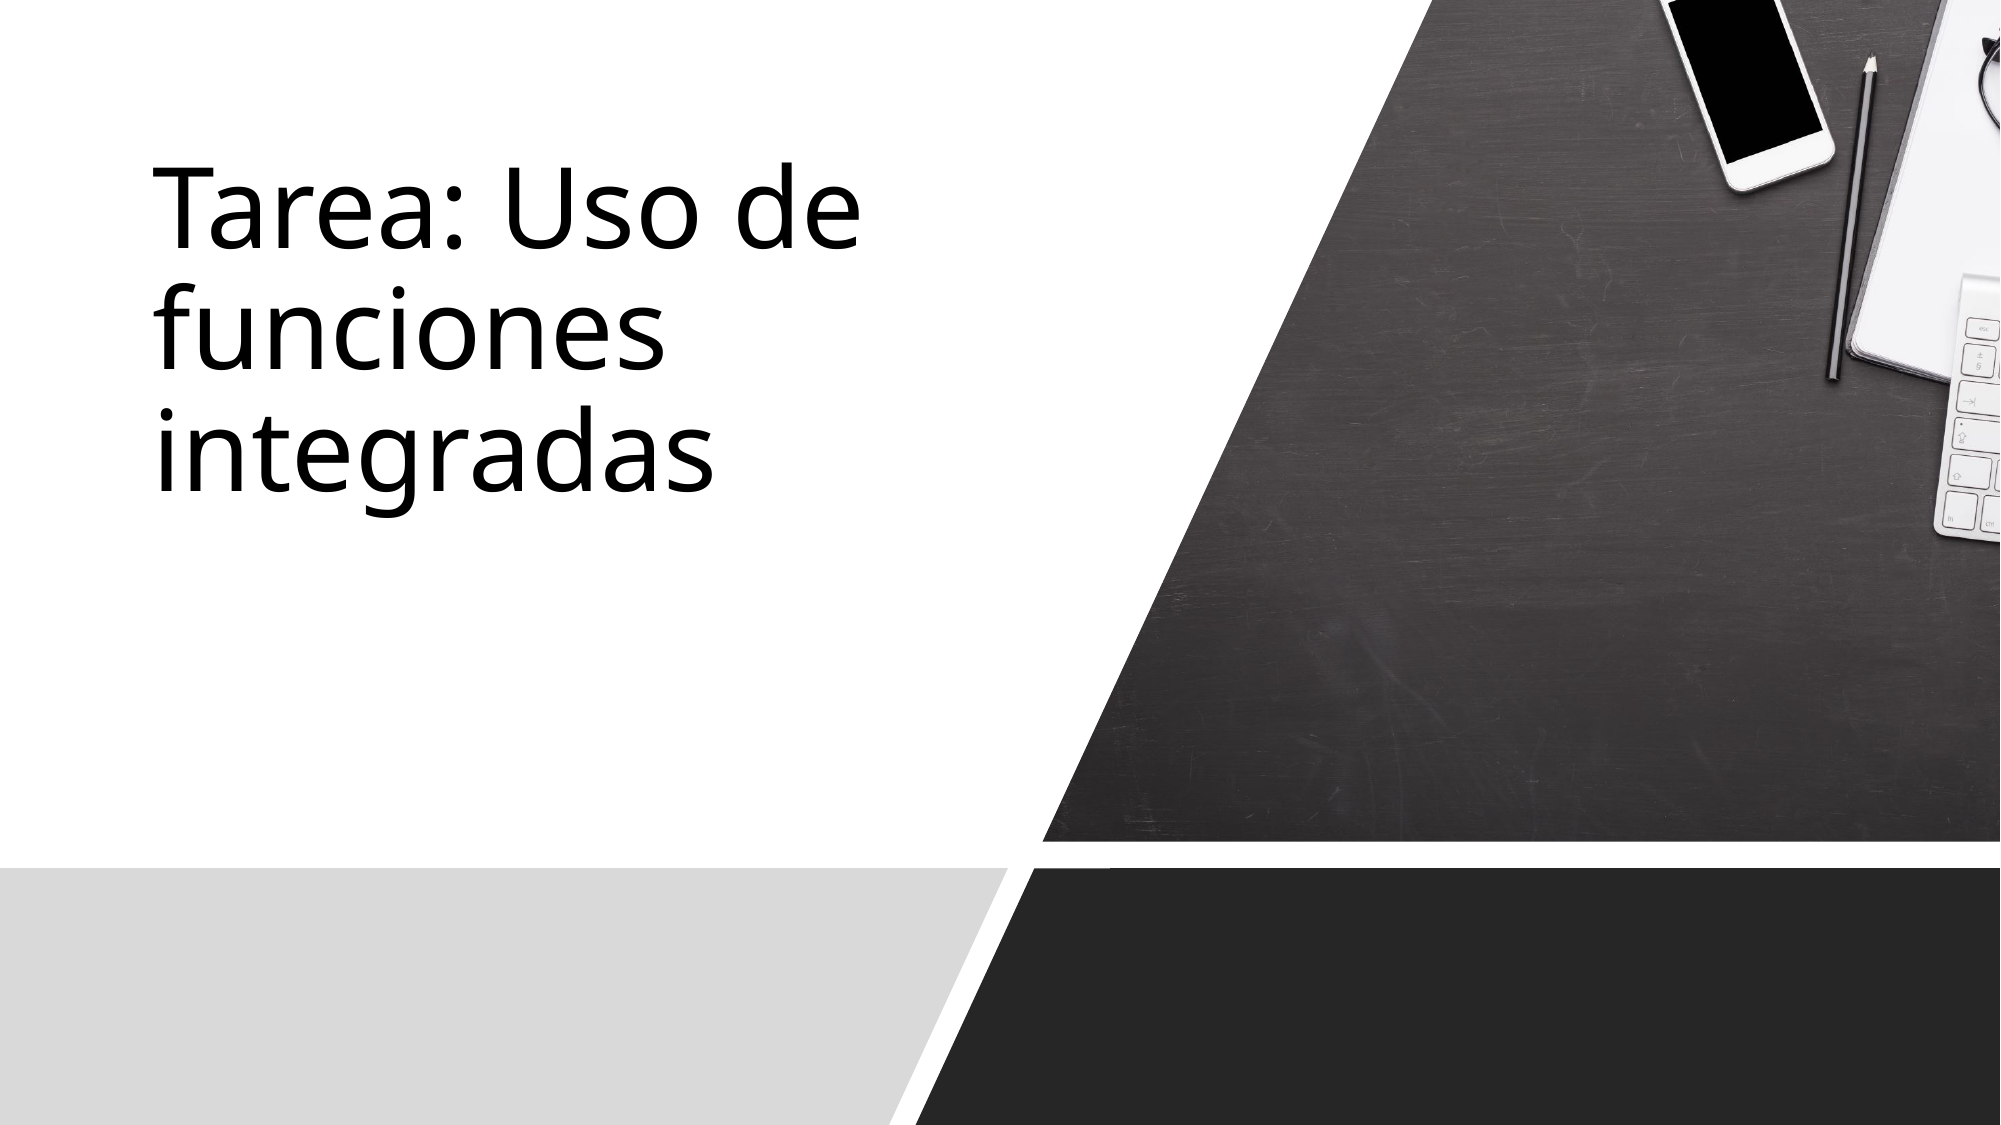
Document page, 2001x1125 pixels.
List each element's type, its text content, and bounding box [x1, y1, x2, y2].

text_box [0, 867, 1010, 1125]
title Tarea: Uso de funciones integradas [138, 130, 1042, 523]
picture [1042, 0, 2000, 842]
text_box [914, 867, 2000, 1125]
